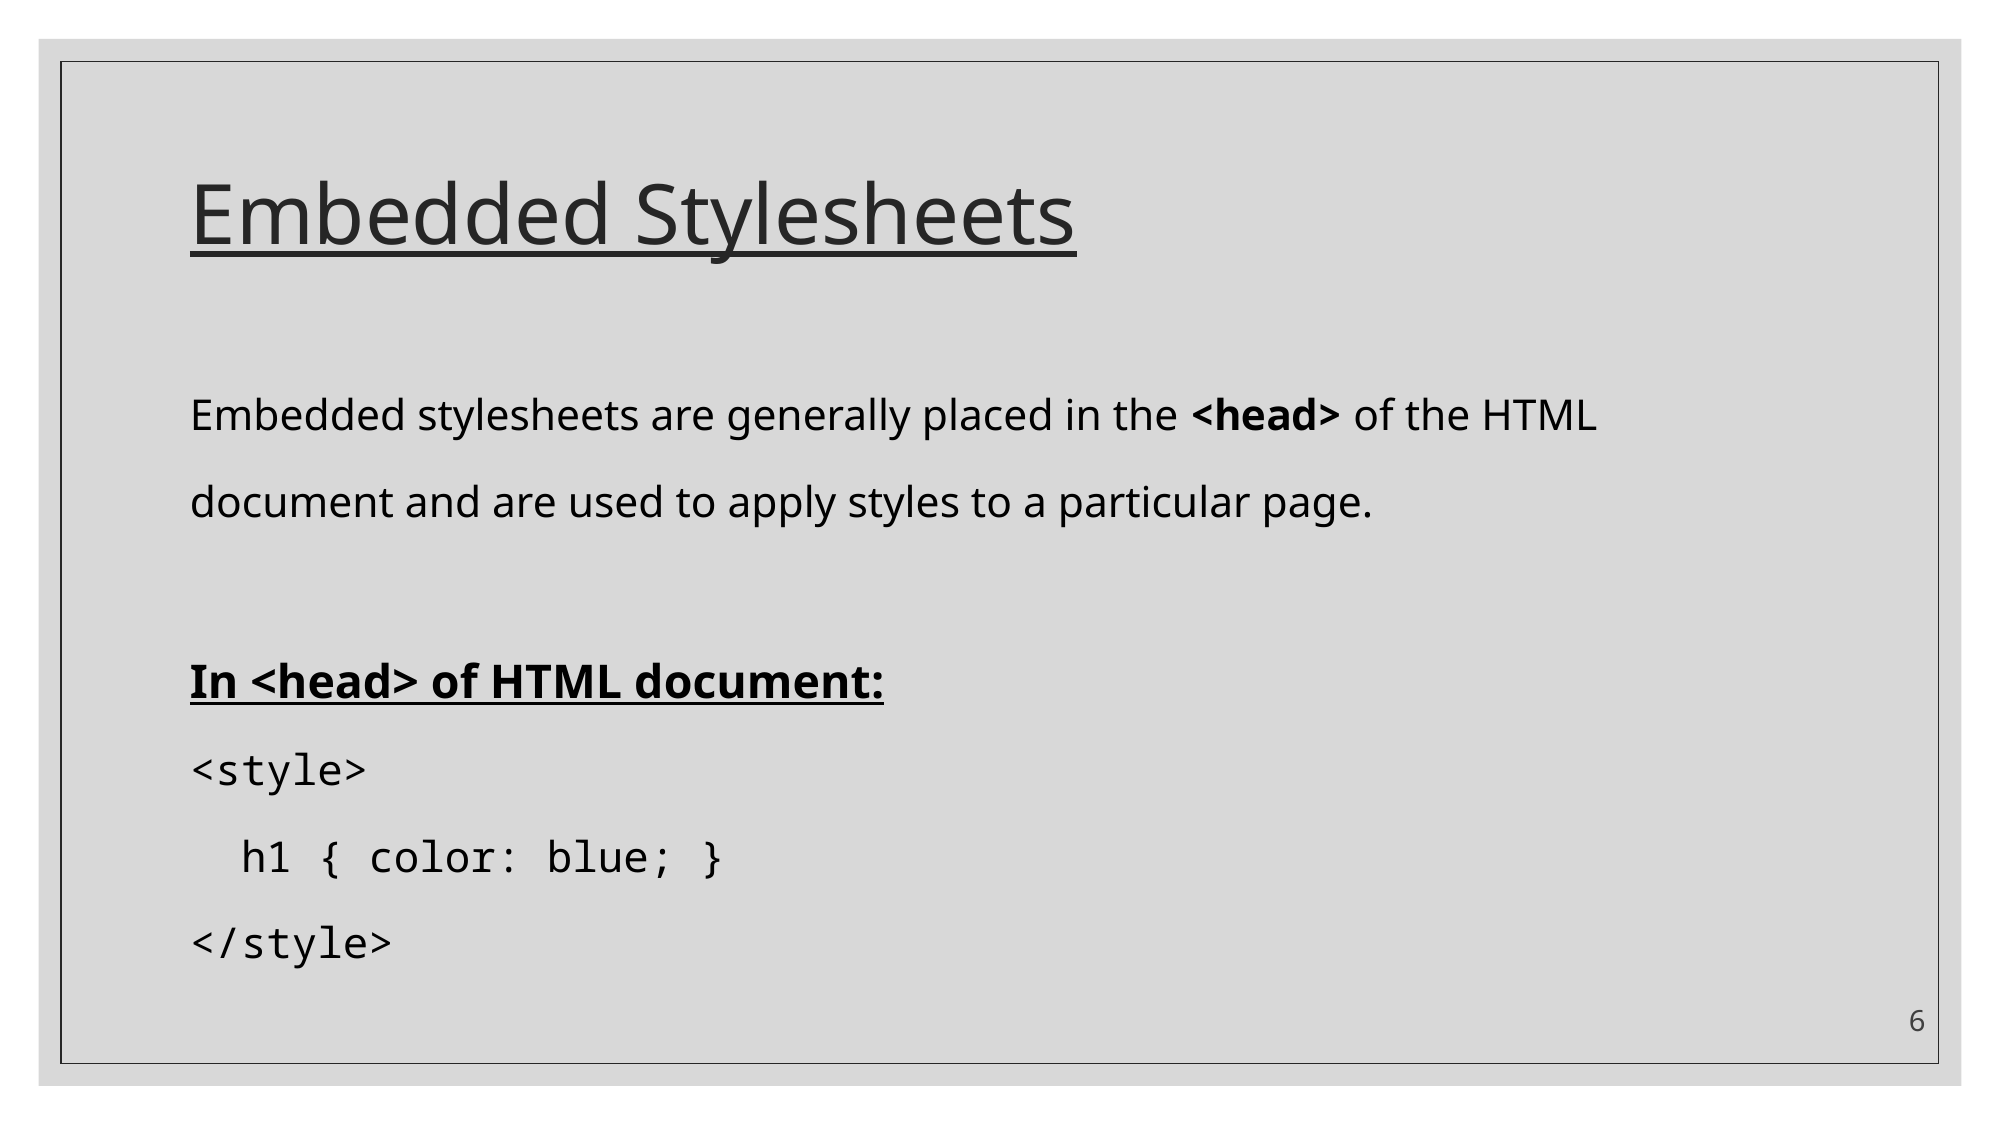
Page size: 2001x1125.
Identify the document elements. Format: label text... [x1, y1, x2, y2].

slide_number 6 [1824, 990, 1941, 1050]
title Embedded Stylesheets [174, 105, 1825, 331]
list Embedded stylesheets are generally placed in the <head> of the HTML document and are used to apply styles to a particular page. In <head> of HTML document: <style> h1 { color: blue; } </style> [174, 345, 1825, 977]
